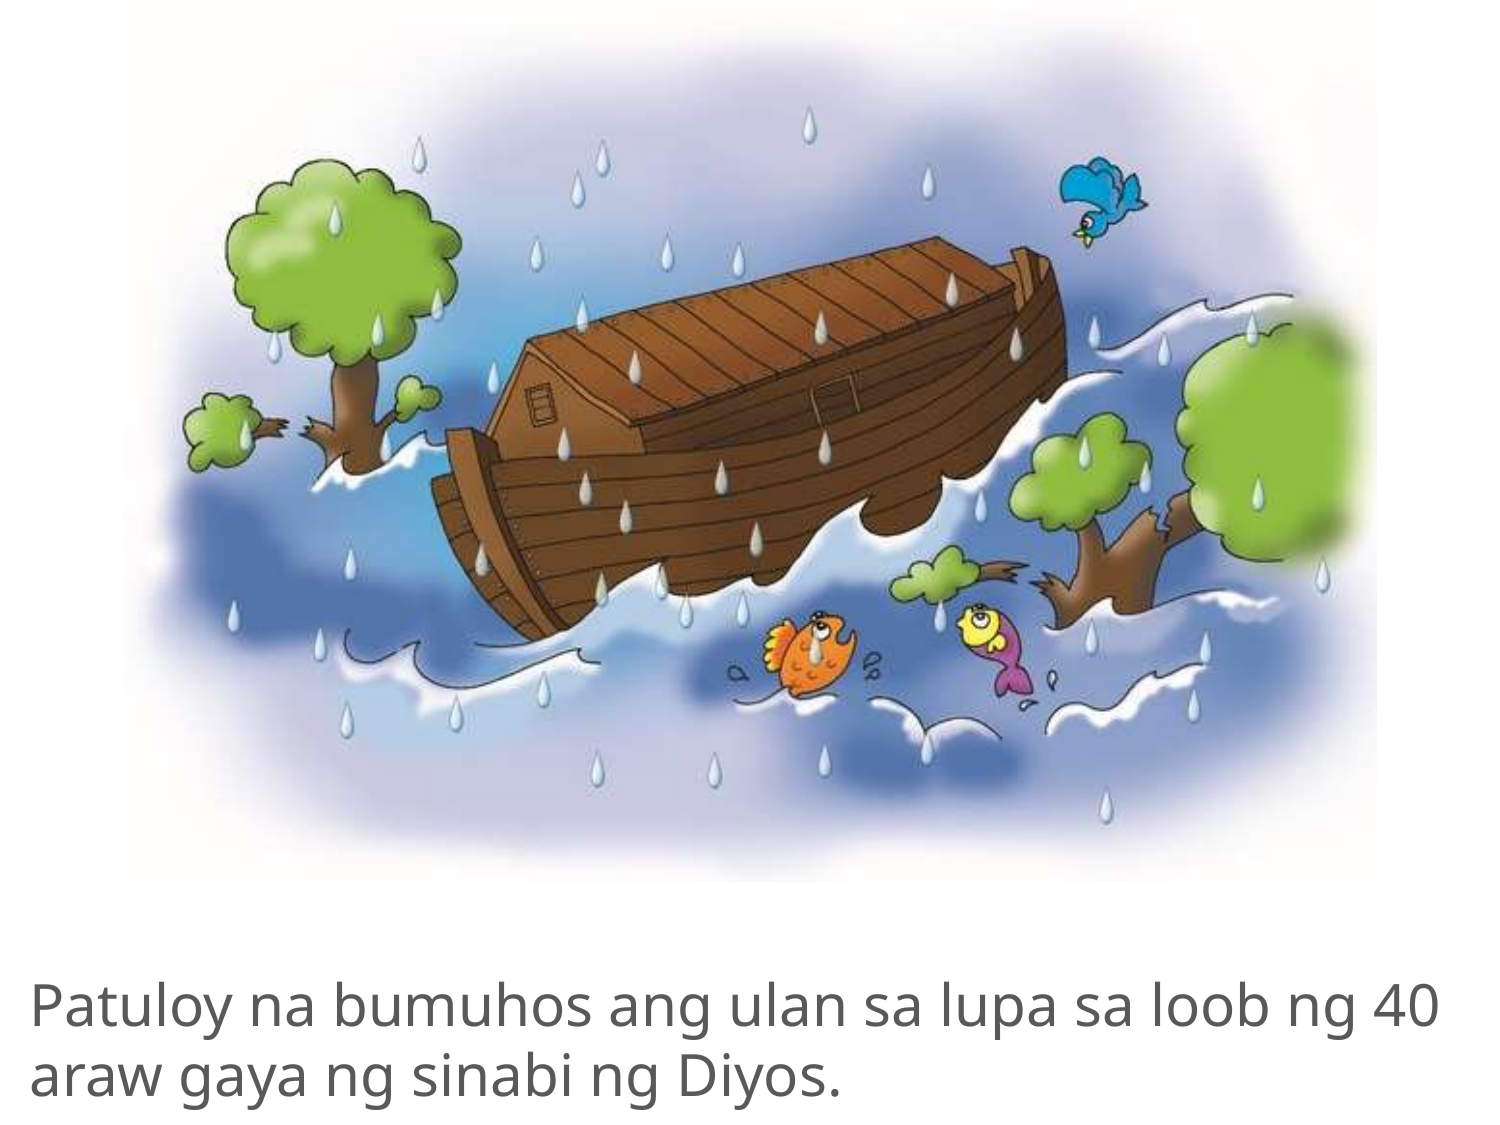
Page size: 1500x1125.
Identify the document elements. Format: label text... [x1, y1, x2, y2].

text_box Patuloy na bumuhos ang ulan sa lupa sa loob ng 40 araw gaya ng sinabi ng Diyos. [14, 961, 1500, 1116]
picture [122, 0, 1377, 882]
